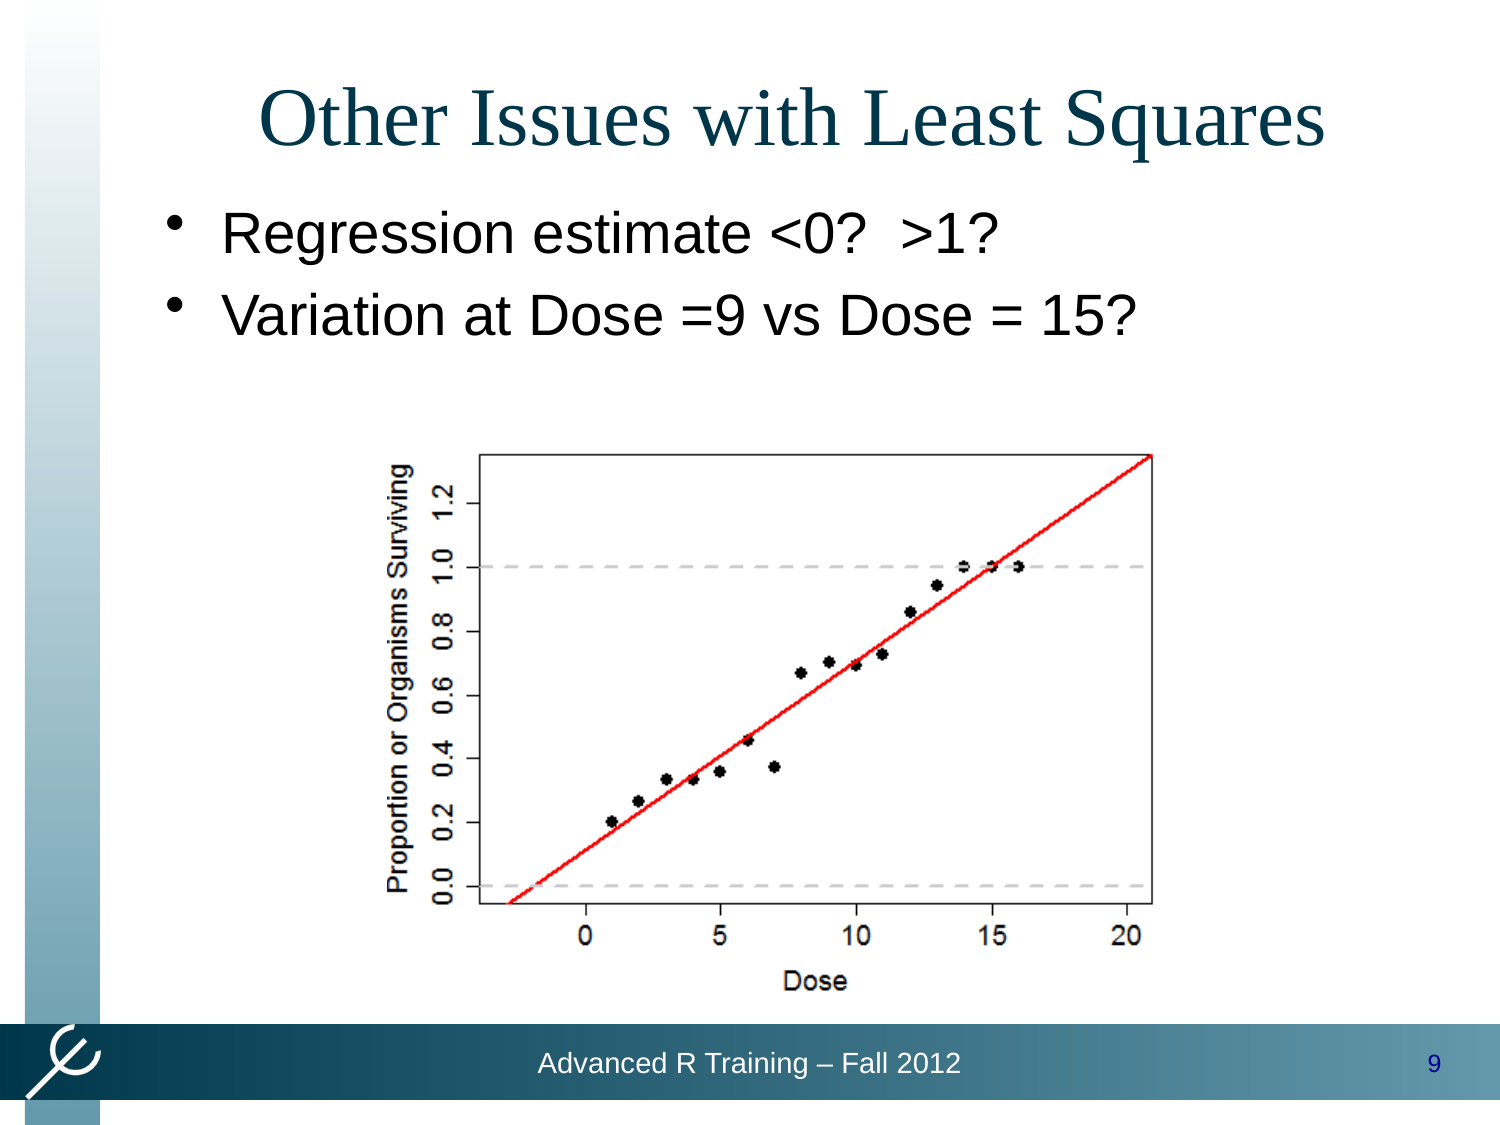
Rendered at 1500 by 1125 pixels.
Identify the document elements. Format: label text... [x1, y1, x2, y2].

picture [27, 1024, 101, 1100]
title Other Issues with Least Squares [150, 50, 1438, 175]
list Regression estimate <0? >1? Variation at Dose =9 vs Dose = 15? [150, 187, 1438, 1013]
picture [387, 362, 1201, 1019]
